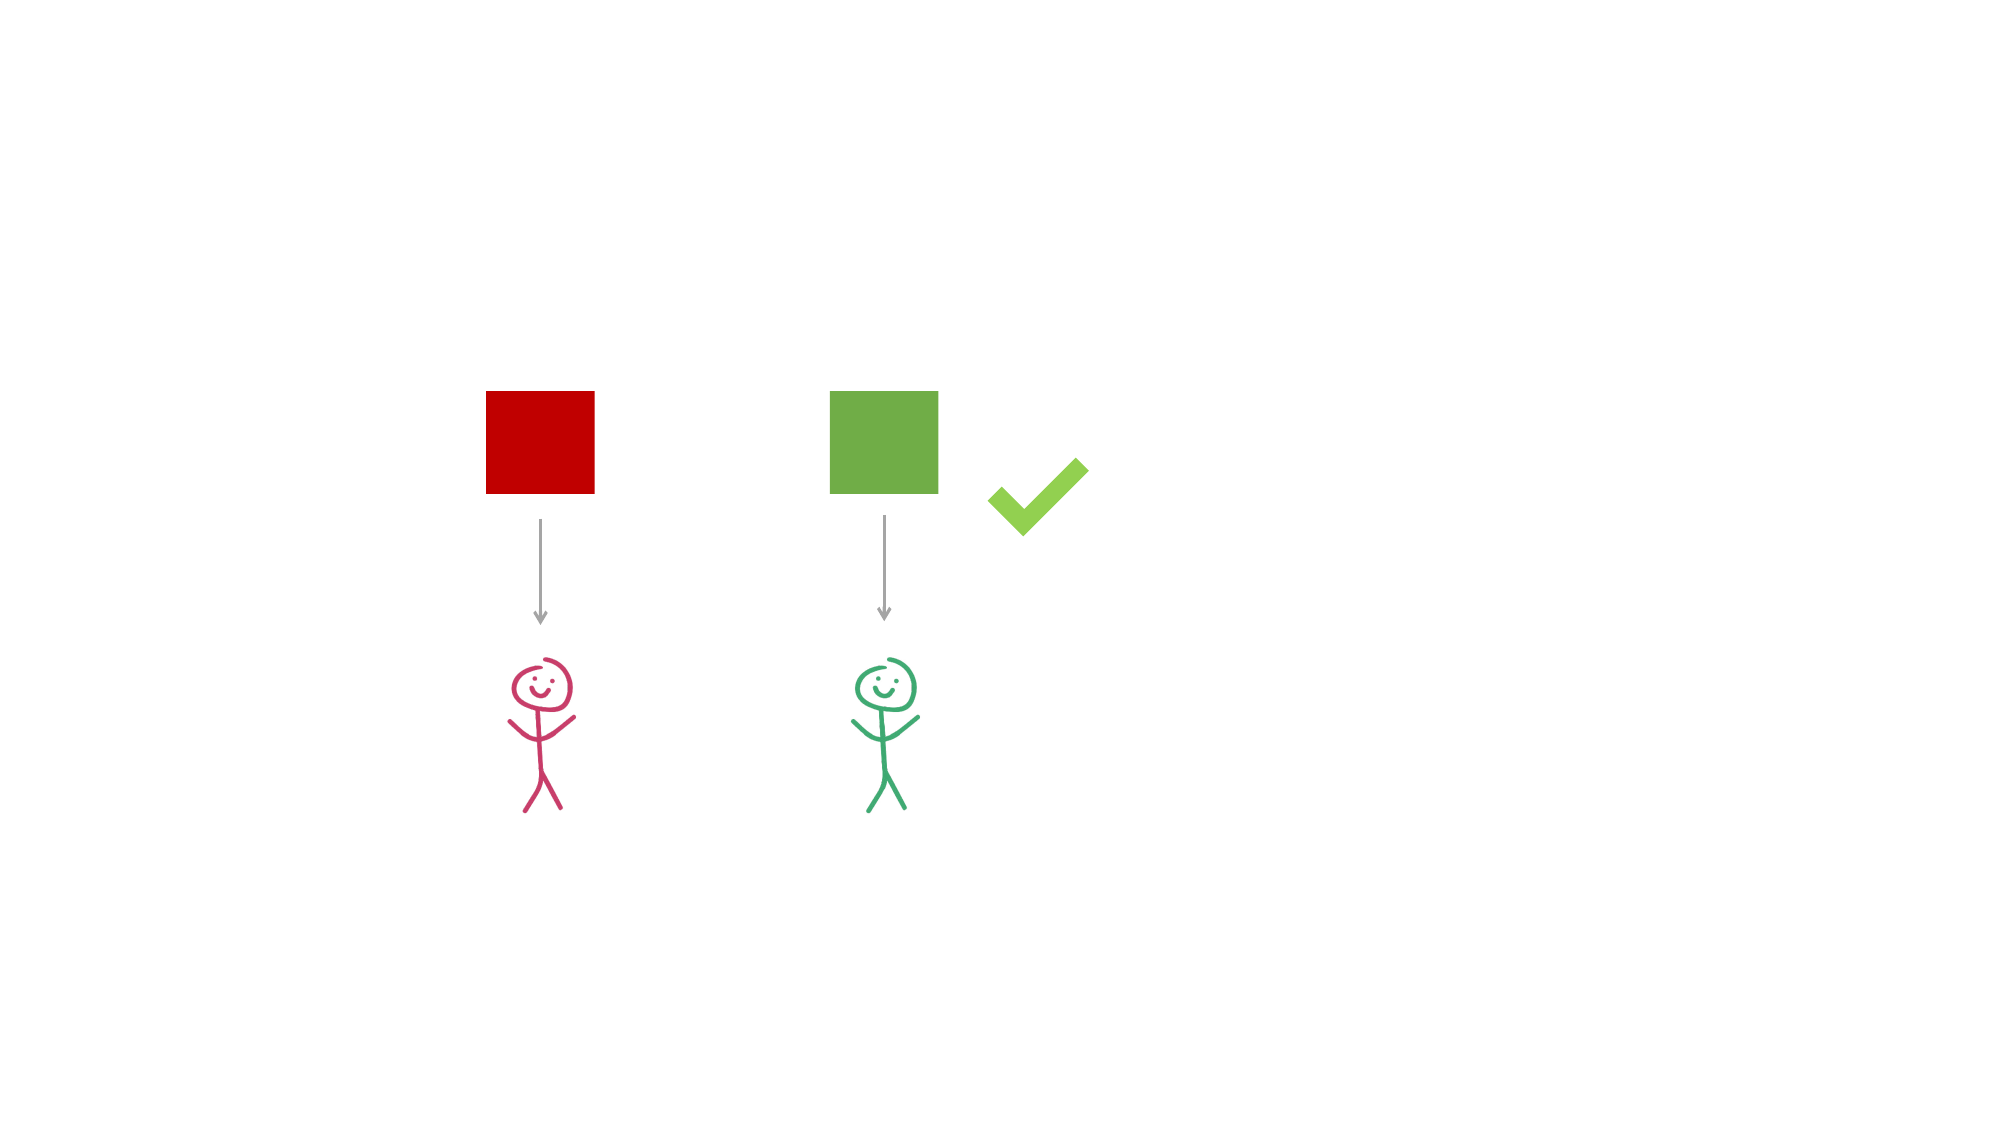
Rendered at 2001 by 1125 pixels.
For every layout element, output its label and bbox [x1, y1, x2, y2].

picture [765, 642, 1003, 826]
text_box [829, 390, 939, 495]
text_box [986, 456, 1091, 538]
picture [421, 642, 659, 826]
text_box [485, 390, 596, 495]
